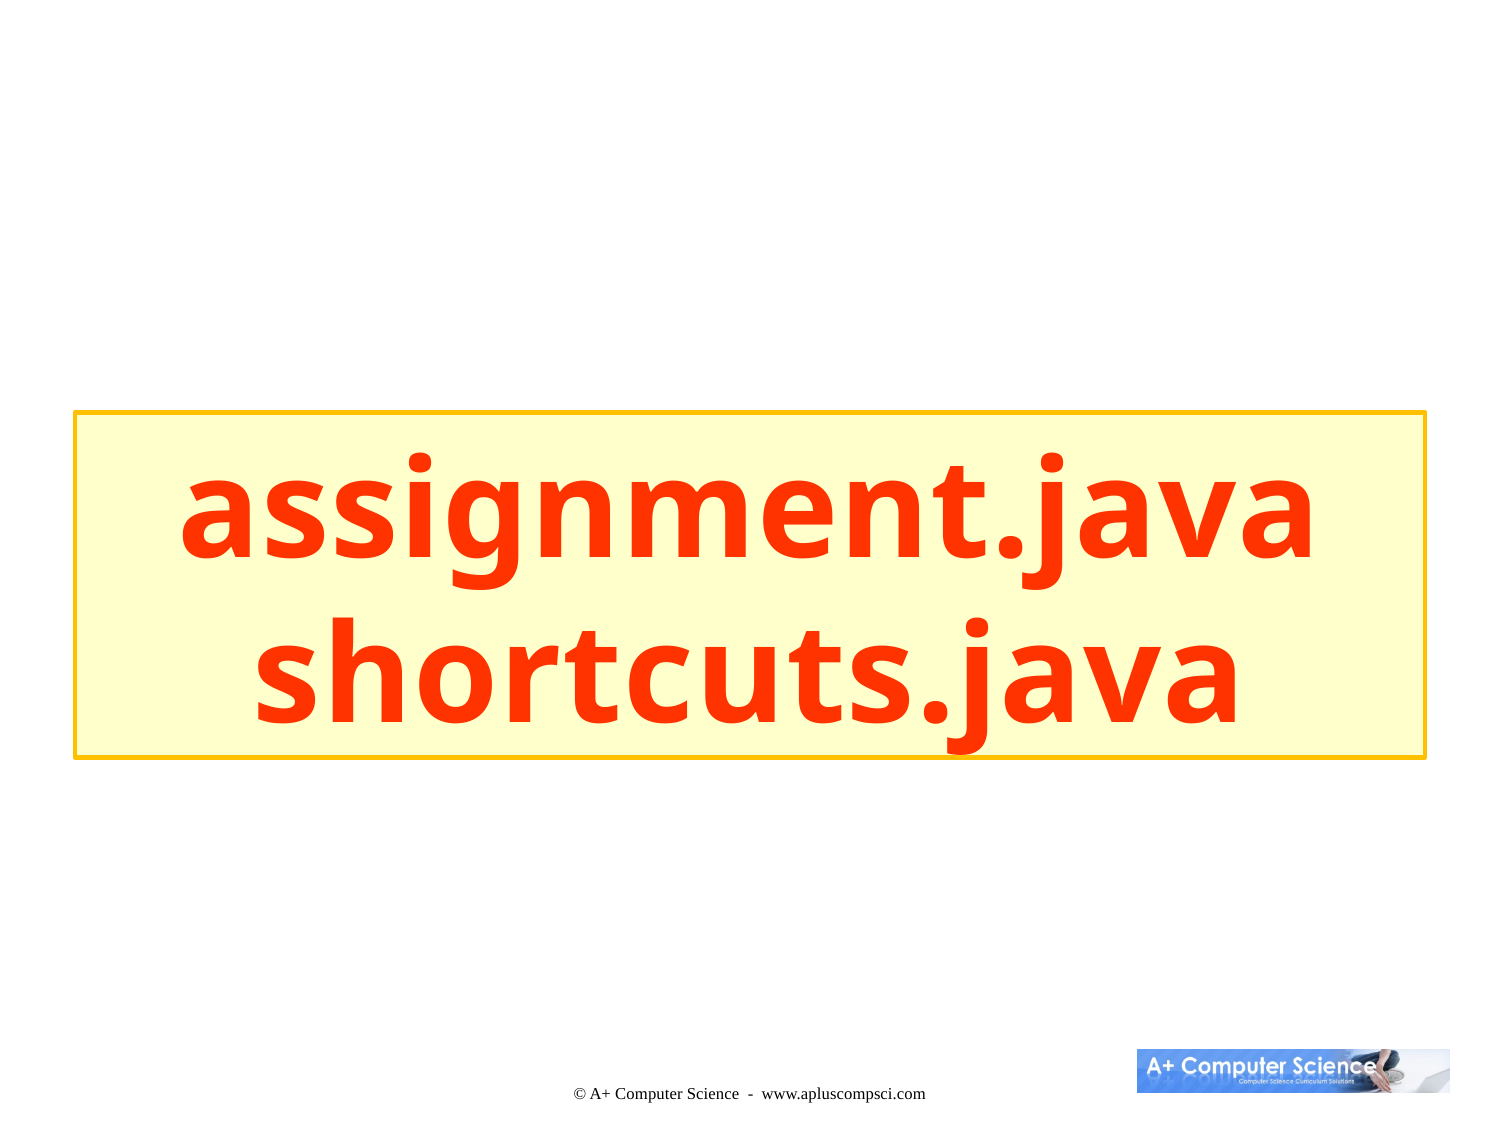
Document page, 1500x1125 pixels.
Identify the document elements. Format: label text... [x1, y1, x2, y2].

footer © A+ Computer Science - www.apluscompsci.com [512, 1024, 988, 1101]
text_box assignment.java shortcuts.java [74, 412, 1425, 758]
picture [1137, 1049, 1450, 1093]
